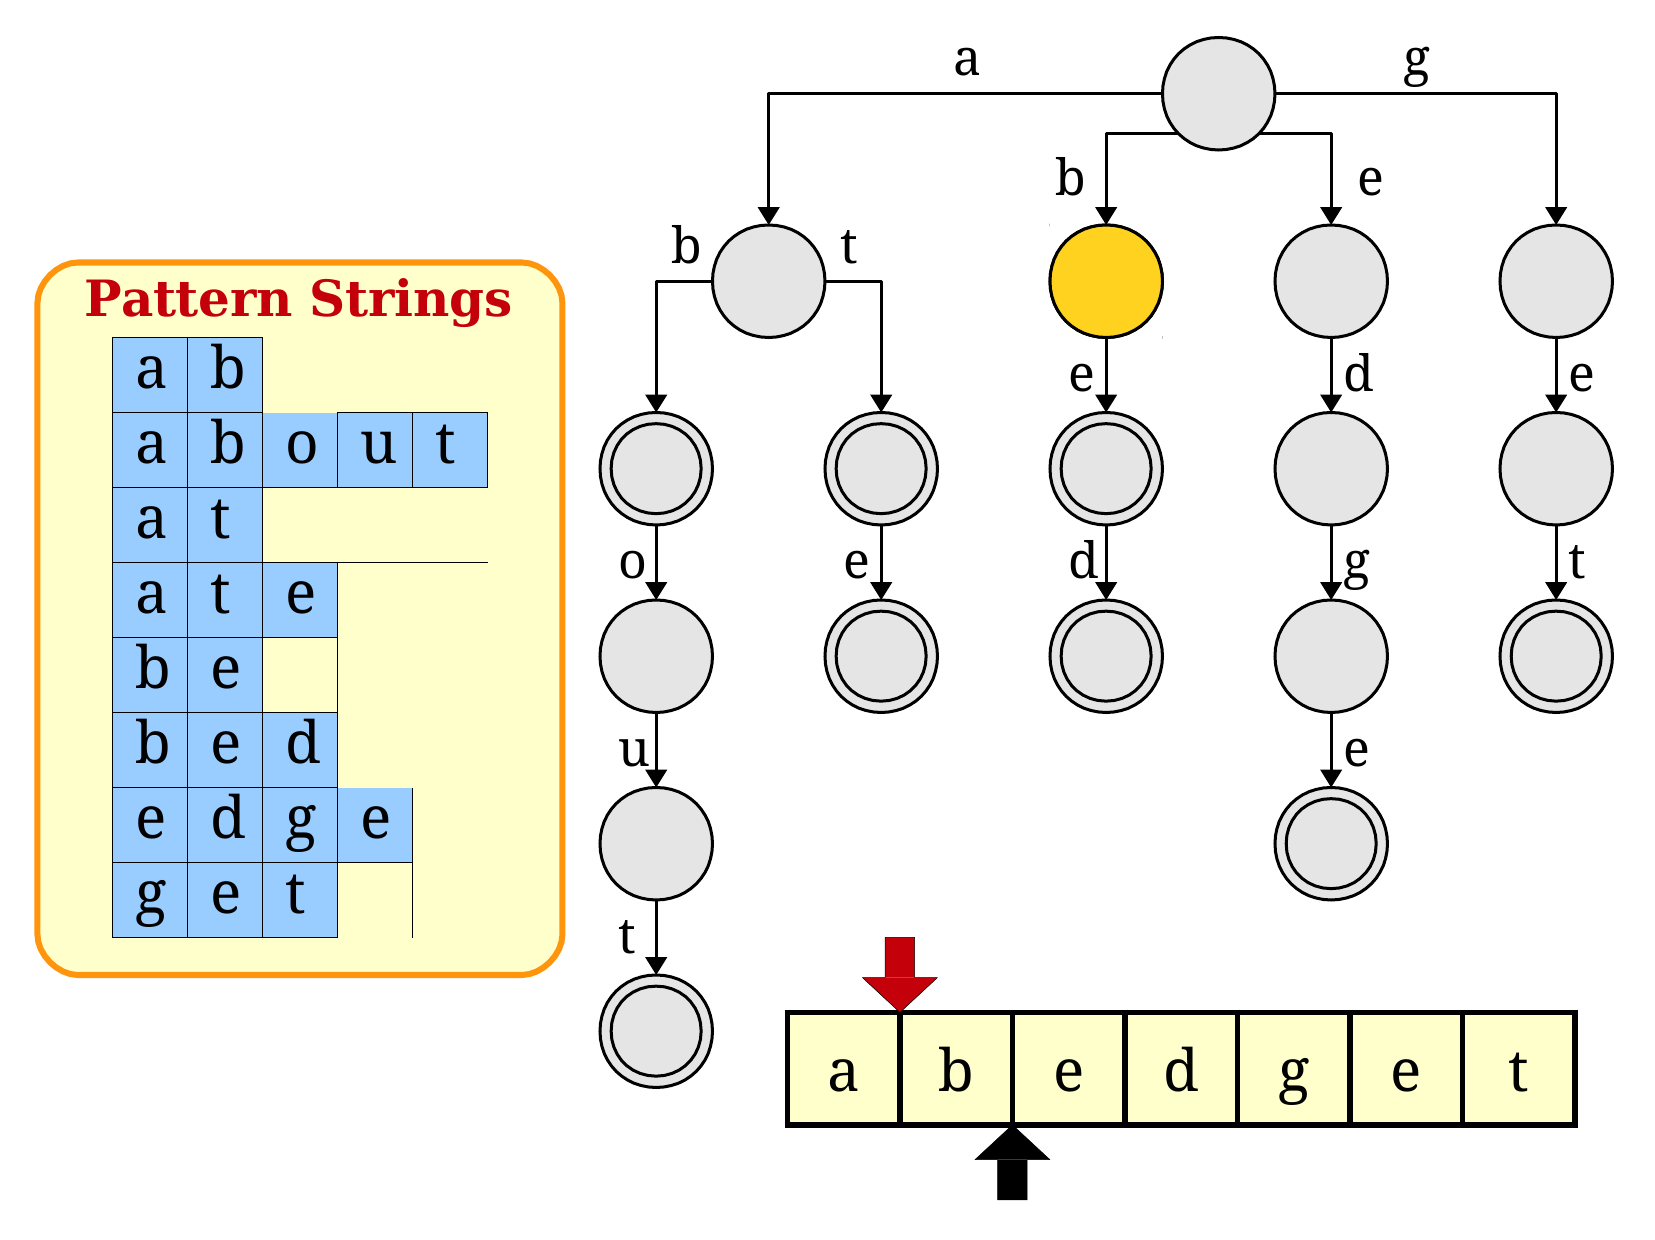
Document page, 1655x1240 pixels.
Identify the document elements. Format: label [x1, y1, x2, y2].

table_cell [113, 413, 187, 487]
table_cell [113, 863, 187, 937]
table_header [903, 1015, 1010, 1122]
table_cell [188, 413, 262, 487]
table_cell [188, 488, 262, 562]
table_cell [188, 638, 262, 712]
table_cell [113, 638, 187, 712]
table_cell [188, 563, 262, 637]
text_box [669, 211, 699, 274]
table_header [790, 1015, 897, 1122]
table_cell [338, 863, 412, 938]
text_box [600, 37, 1613, 1088]
table_header [1240, 1015, 1347, 1122]
table_cell [113, 563, 187, 637]
table_cell [413, 413, 487, 487]
table_cell [263, 563, 337, 637]
text_box [862, 937, 938, 1013]
table_cell [263, 413, 337, 487]
table_header [1465, 1015, 1572, 1122]
table_cell [113, 488, 187, 562]
text_box [838, 211, 868, 274]
text_box [1052, 143, 1082, 206]
table_cell [263, 638, 337, 712]
text_box [1355, 143, 1385, 206]
table_header [1353, 1015, 1460, 1122]
table_header [1128, 1015, 1235, 1122]
text_box [950, 23, 981, 86]
table_header [113, 338, 187, 412]
text_box [1400, 23, 1431, 86]
table_cell [263, 488, 488, 562]
table_header [188, 338, 262, 412]
table_cell [188, 713, 262, 787]
table_cell [263, 713, 337, 787]
text_box [974, 1124, 1050, 1200]
text_box [37, 262, 563, 976]
table_cell [263, 788, 337, 862]
table_cell [263, 863, 337, 937]
table_header [263, 338, 488, 413]
table_cell [113, 788, 187, 862]
table_cell [338, 563, 488, 938]
table_cell [113, 713, 187, 787]
table_cell [188, 788, 262, 862]
table_header [1015, 1015, 1122, 1122]
table_cell [188, 863, 262, 937]
table_cell [338, 413, 412, 487]
